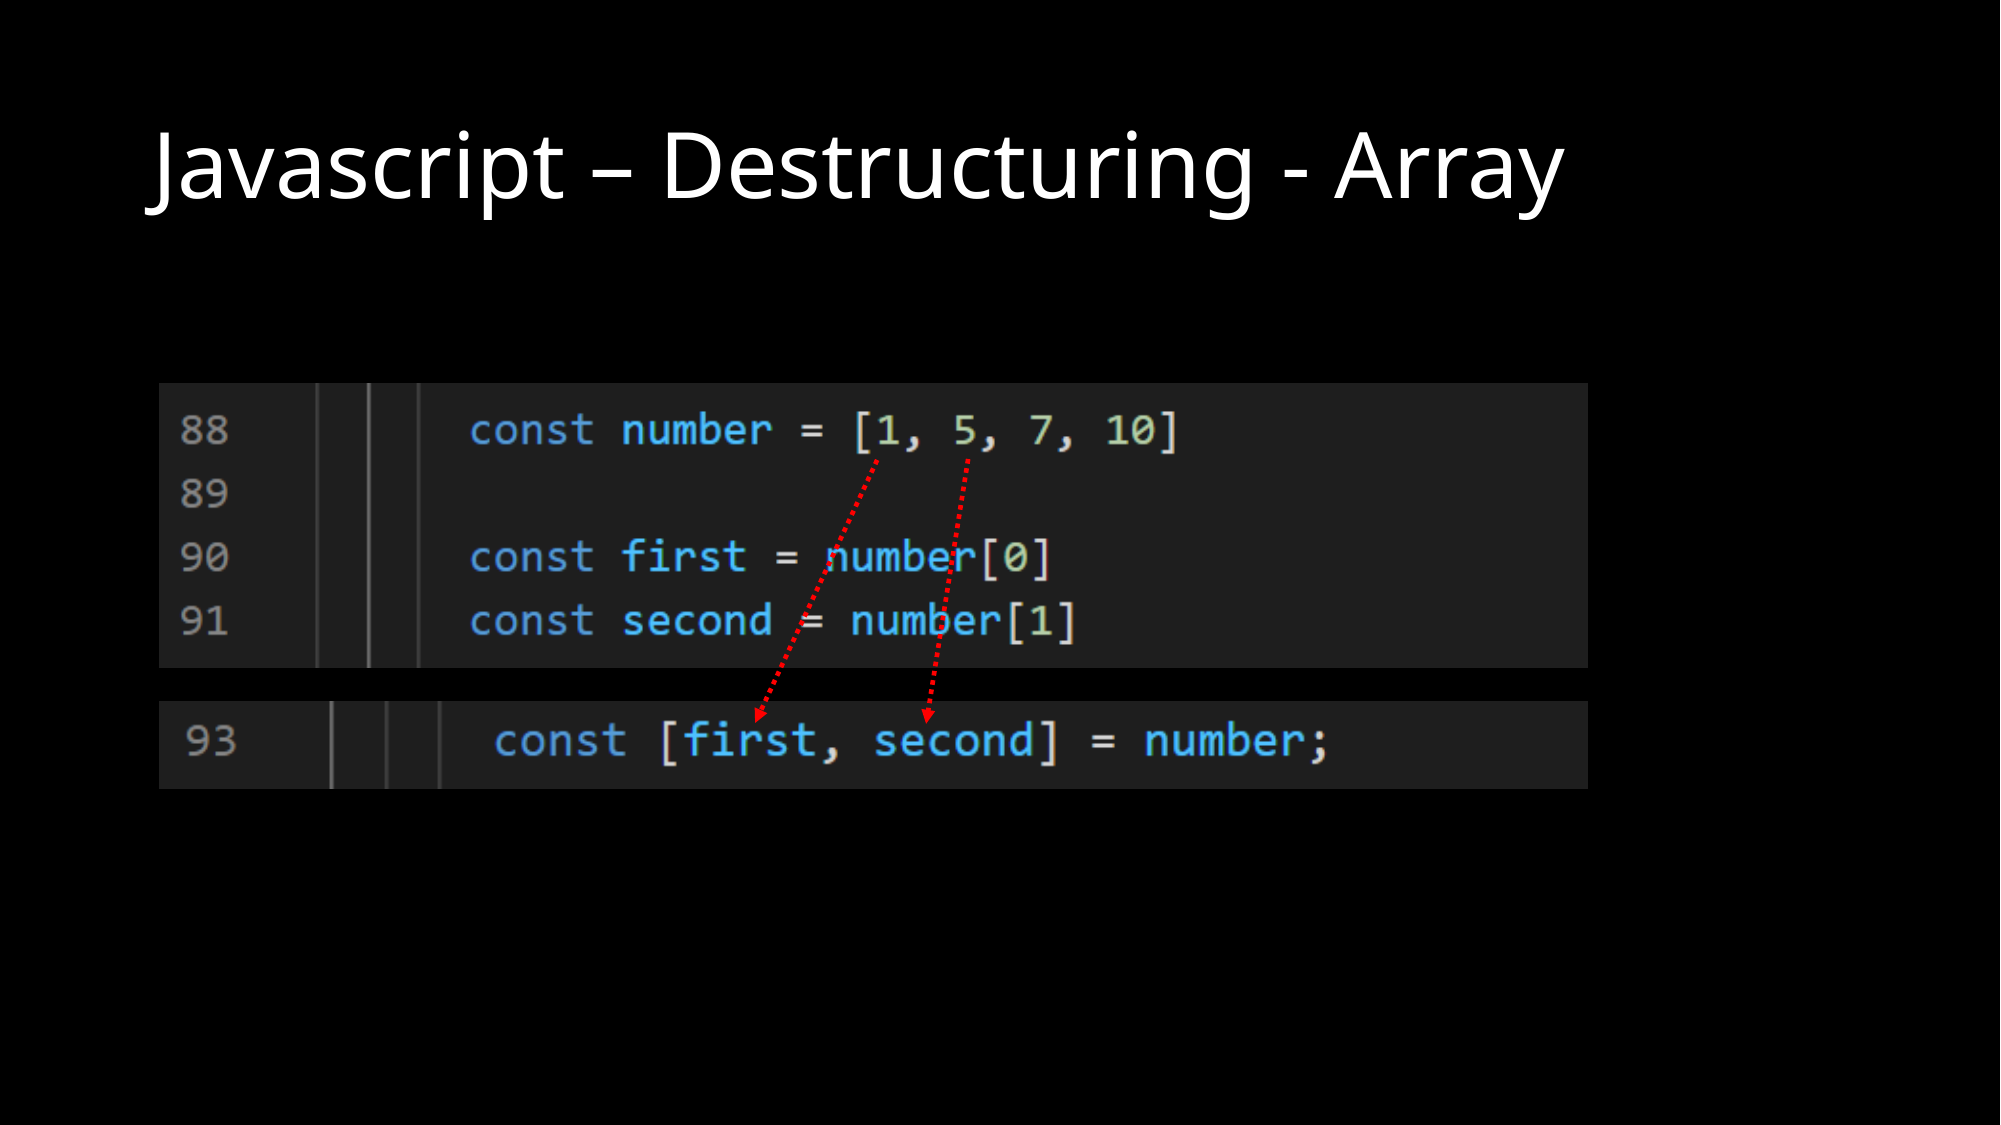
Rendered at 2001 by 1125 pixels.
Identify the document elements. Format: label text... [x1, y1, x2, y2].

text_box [926, 459, 969, 724]
title Javascript – Destructuring - Array [137, 59, 1863, 278]
picture [159, 383, 1589, 668]
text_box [755, 459, 878, 723]
picture [159, 701, 1589, 789]
